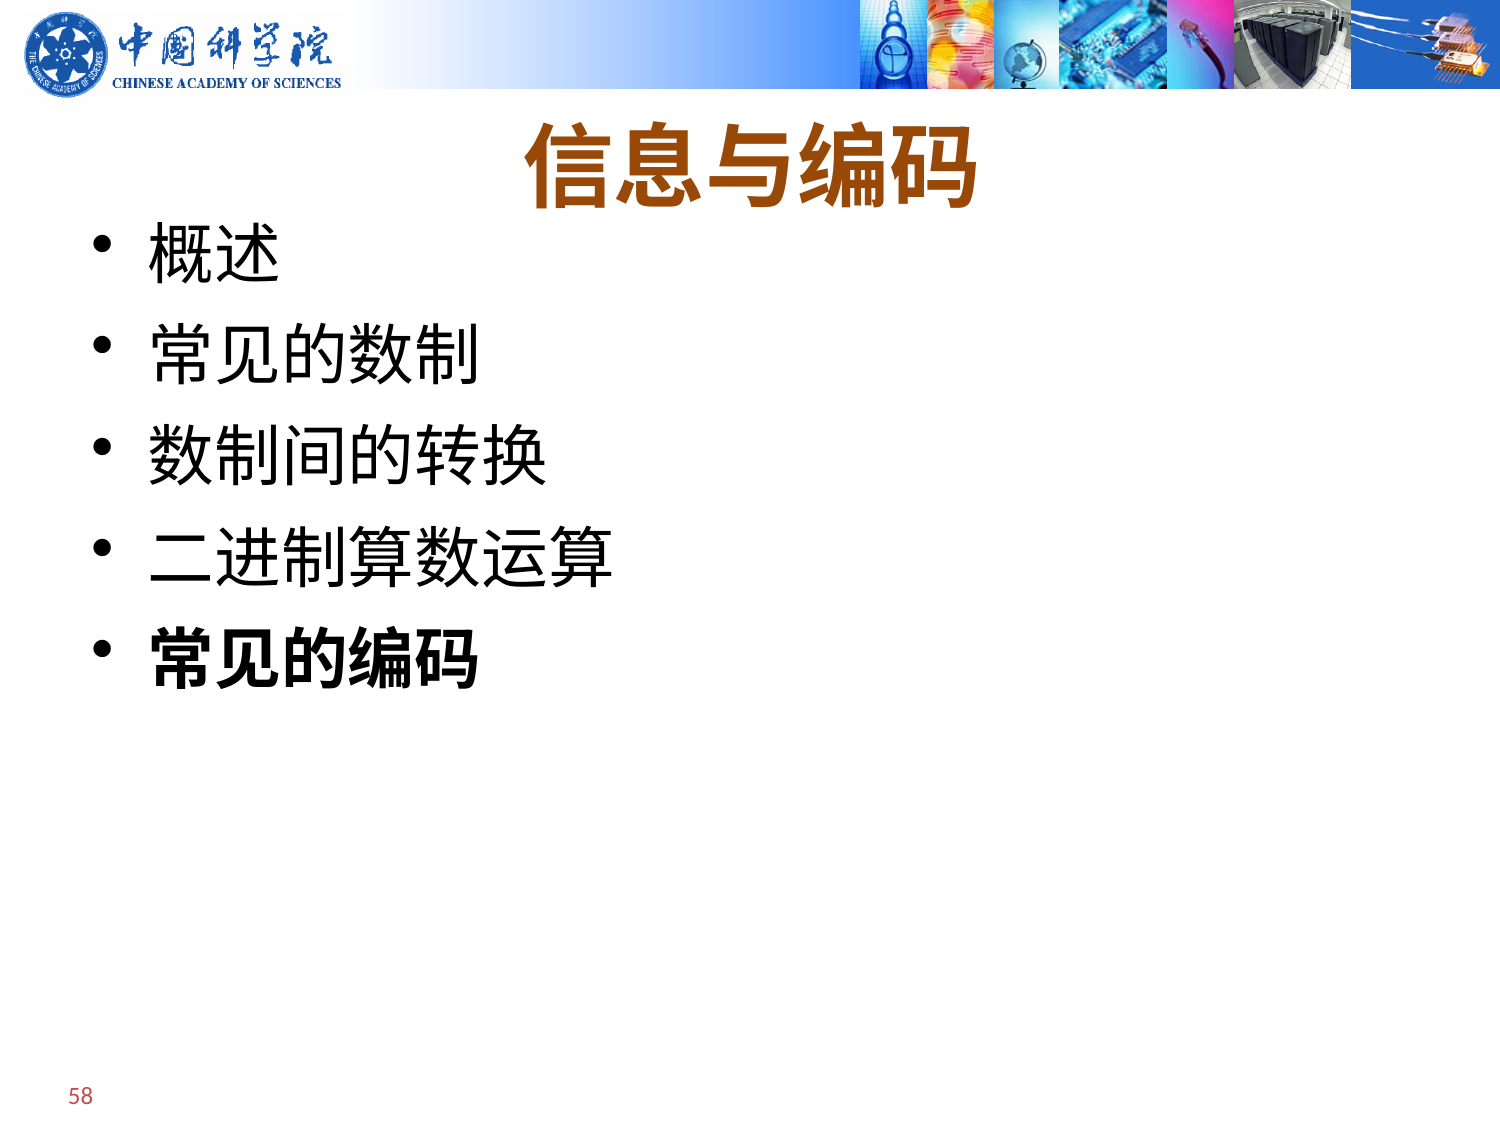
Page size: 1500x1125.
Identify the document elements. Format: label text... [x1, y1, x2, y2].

picture [860, 0, 1500, 89]
title 信息与编码 [76, 101, 1427, 196]
picture [23, 10, 349, 102]
list 概述 常见的数制 数制间的转换 二进制算数运算 常见的编码 [76, 196, 1427, 946]
